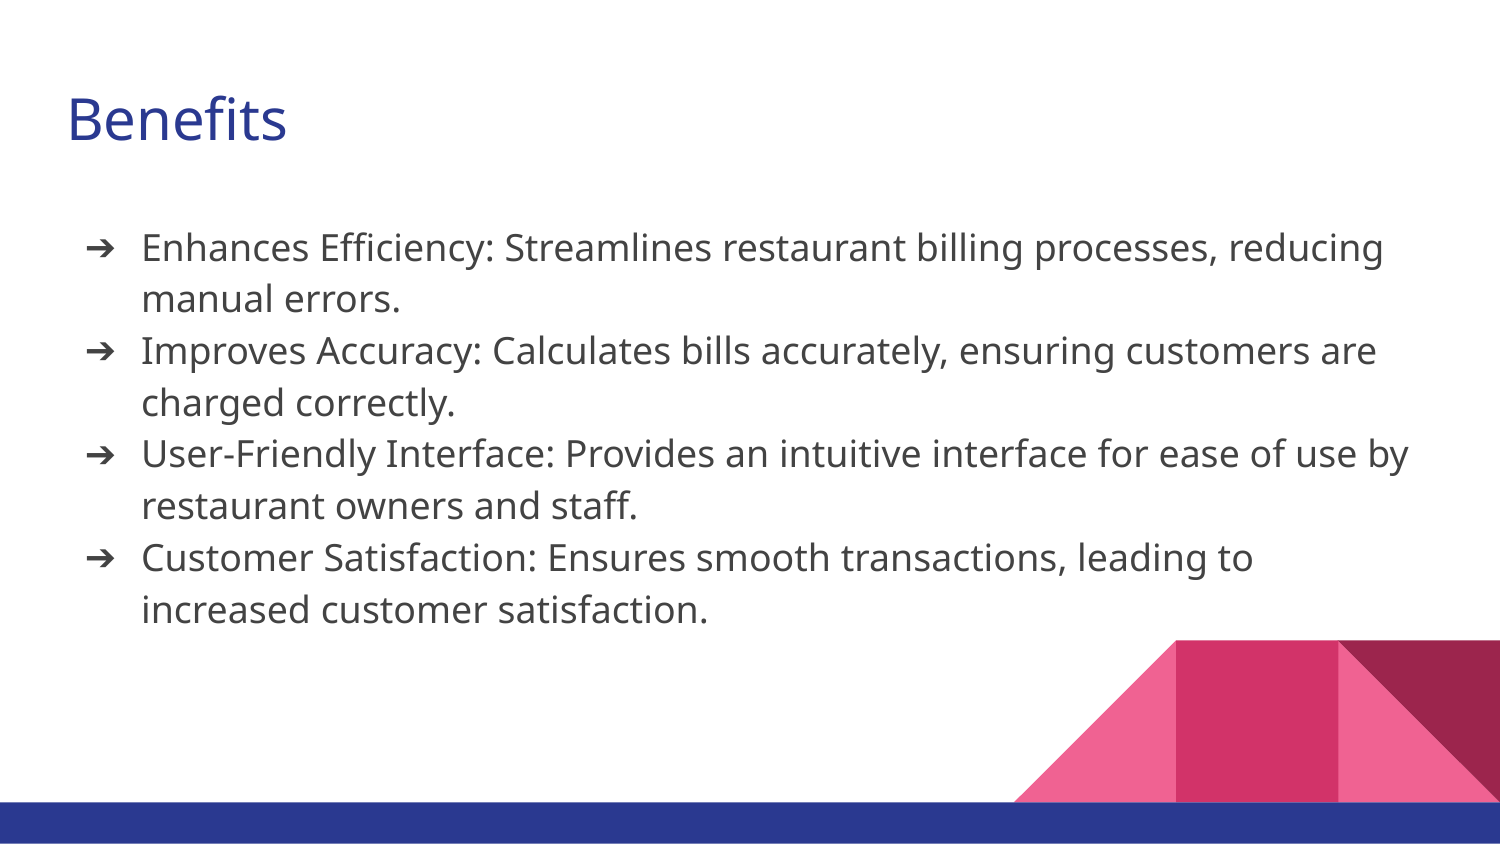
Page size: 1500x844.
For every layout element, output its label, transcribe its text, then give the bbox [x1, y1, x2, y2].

list Enhances Efficiency: Streamlines restaurant billing processes, reducing manual errors. Improves Accuracy: Calculates bills accurately, ensuring customers are charged correctly. User-Friendly Interface: Provides an intuitive interface for ease of use by restaurant owners and staff. Customer Satisfaction: Ensures smooth transactions, leading to increased customer satisfaction. [51, 201, 1449, 750]
title Benefits [51, 67, 1449, 167]
